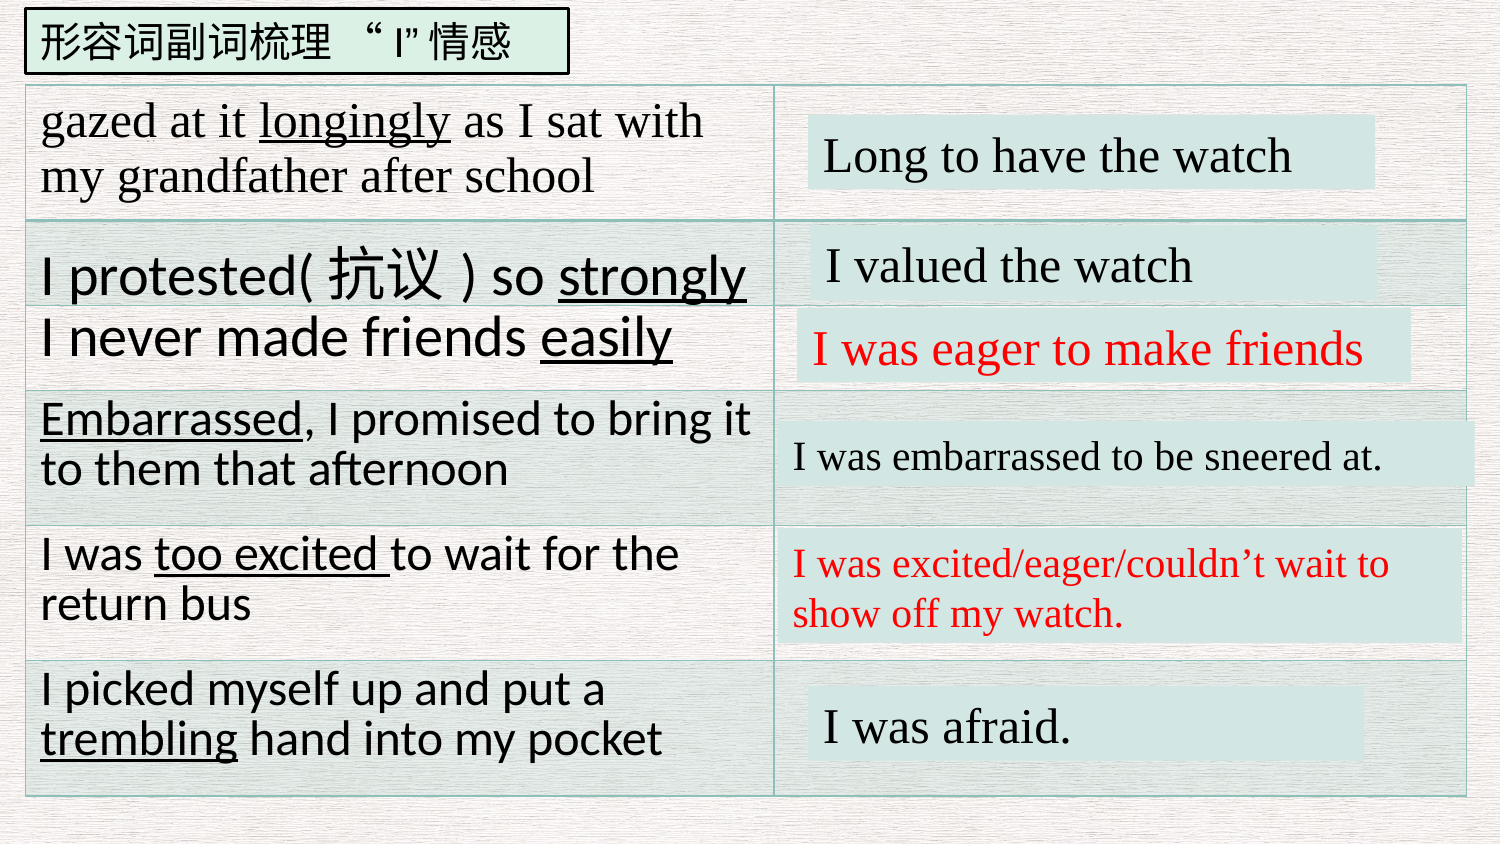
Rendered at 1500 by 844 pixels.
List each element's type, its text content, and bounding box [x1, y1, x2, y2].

table_cell [775, 391, 1466, 525]
table_cell I protested(抗议) so strongly [26, 222, 773, 305]
text_box I was afraid. [808, 685, 1365, 761]
table_header [775, 86, 1466, 219]
text_box I valued the watch [810, 225, 1378, 301]
text_box I was embarrassed to be sneered at. [777, 421, 1475, 486]
table_cell I picked myself up and put a trembling hand into my pocket [26, 661, 773, 795]
text_box I was eager to make friends [797, 307, 1411, 383]
table_cell Embarrassed, I promised to bring it to them that afternoon [26, 391, 773, 525]
table_cell [775, 526, 1466, 660]
table_cell [775, 306, 1466, 390]
table_cell I was too excited to wait for the return bus [26, 526, 773, 660]
table_header gazed at it longingly as I sat with my grandfather after school [26, 86, 773, 219]
table_cell [775, 222, 1466, 305]
text_box I was excited/eager/couldn’t wait to show off my watch. [777, 528, 1462, 643]
text_box 形容词副词梳理 “I”情感 [25, 8, 569, 74]
text_box Long to have the watch [808, 114, 1376, 190]
table_cell I never made friends easily [26, 306, 773, 390]
table_cell [775, 661, 1466, 795]
picture [0, 0, 1500, 844]
